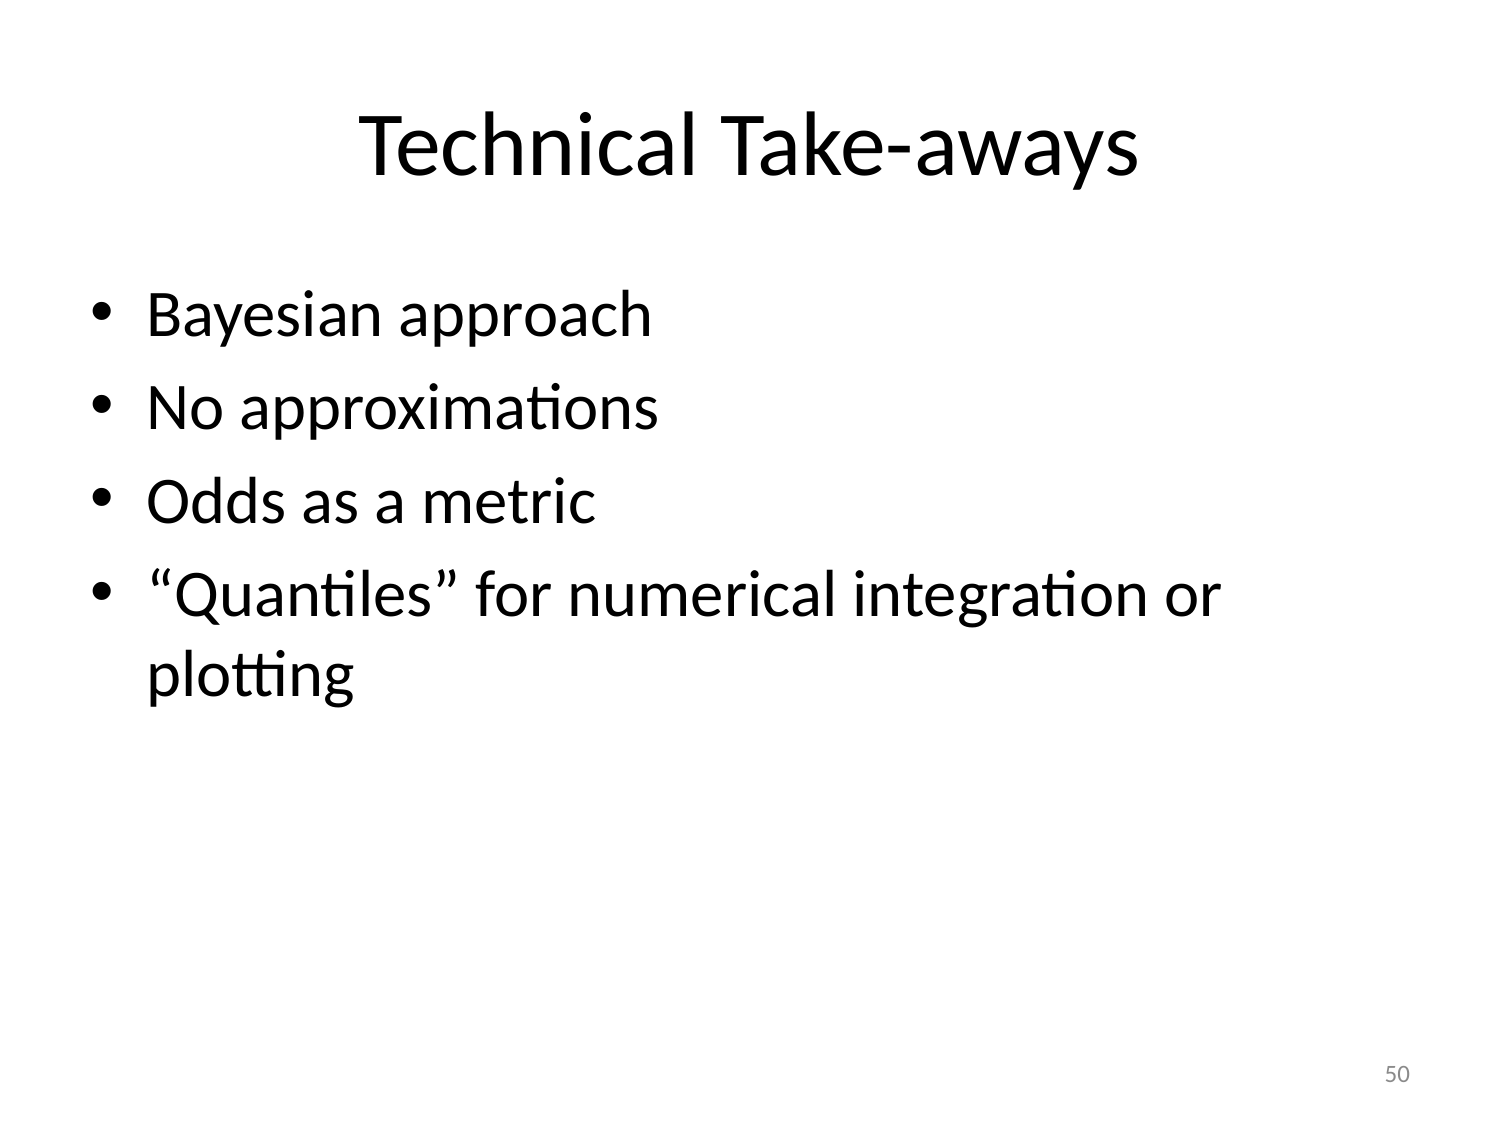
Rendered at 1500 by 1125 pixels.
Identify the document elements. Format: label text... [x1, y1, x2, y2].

slide_number 50 [1074, 1042, 1425, 1103]
list Bayesian approach No approximations Odds as a metric “Quantiles” for numerical integration or plotting [75, 262, 1425, 1005]
title Technical Take-aways [75, 45, 1425, 233]
